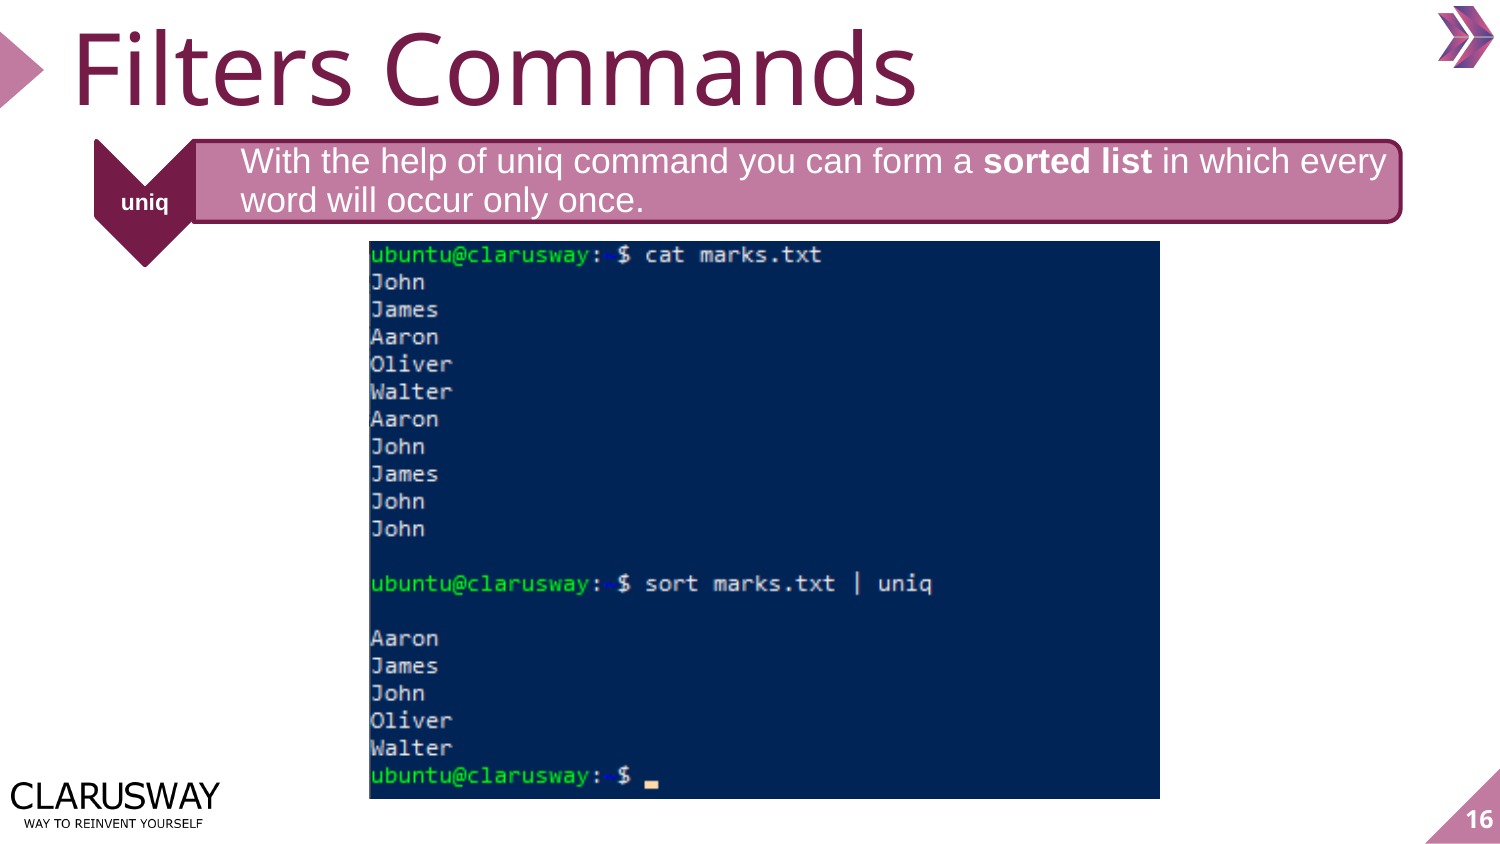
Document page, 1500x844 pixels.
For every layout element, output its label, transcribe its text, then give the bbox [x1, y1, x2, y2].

picture [369, 241, 1161, 800]
title Filters Commands [70, 28, 1178, 132]
picture [11, 782, 220, 828]
picture [1438, 6, 1494, 68]
slide_number ‹#› [1418, 760, 1494, 838]
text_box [70, 140, 1404, 266]
